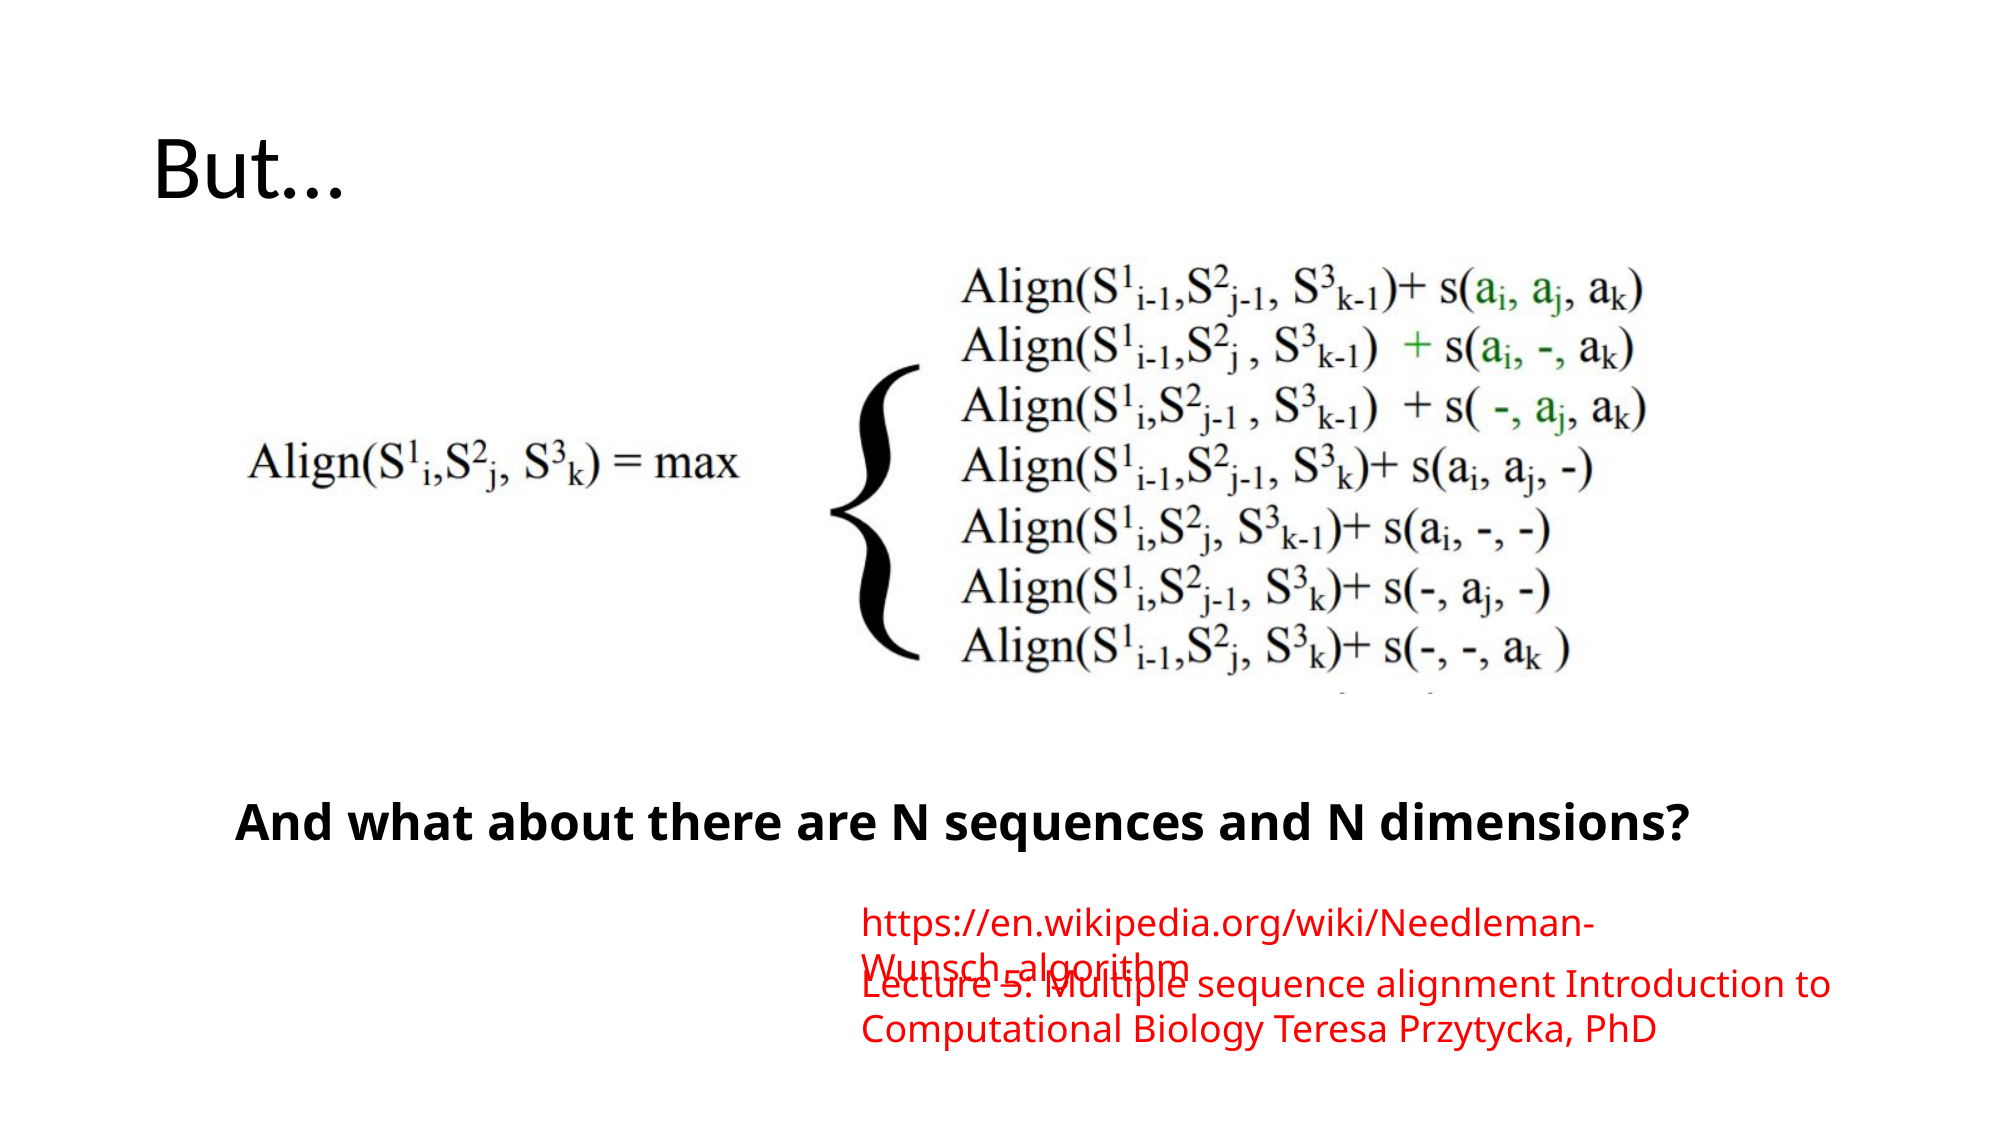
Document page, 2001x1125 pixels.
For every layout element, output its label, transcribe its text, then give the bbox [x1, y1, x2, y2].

title But… [137, 59, 1863, 278]
text_box Lecture 5: Multiple sequence alignment Introduction to Computational Biology Teresa Przytycka, PhD [846, 997, 1863, 1058]
picture [227, 236, 1677, 694]
text_box And what about there are N sequences and N dimensions? [220, 783, 1706, 858]
text_box https://en.wikipedia.org/wiki/Needleman-Wunsch_algorithm [846, 892, 1863, 997]
